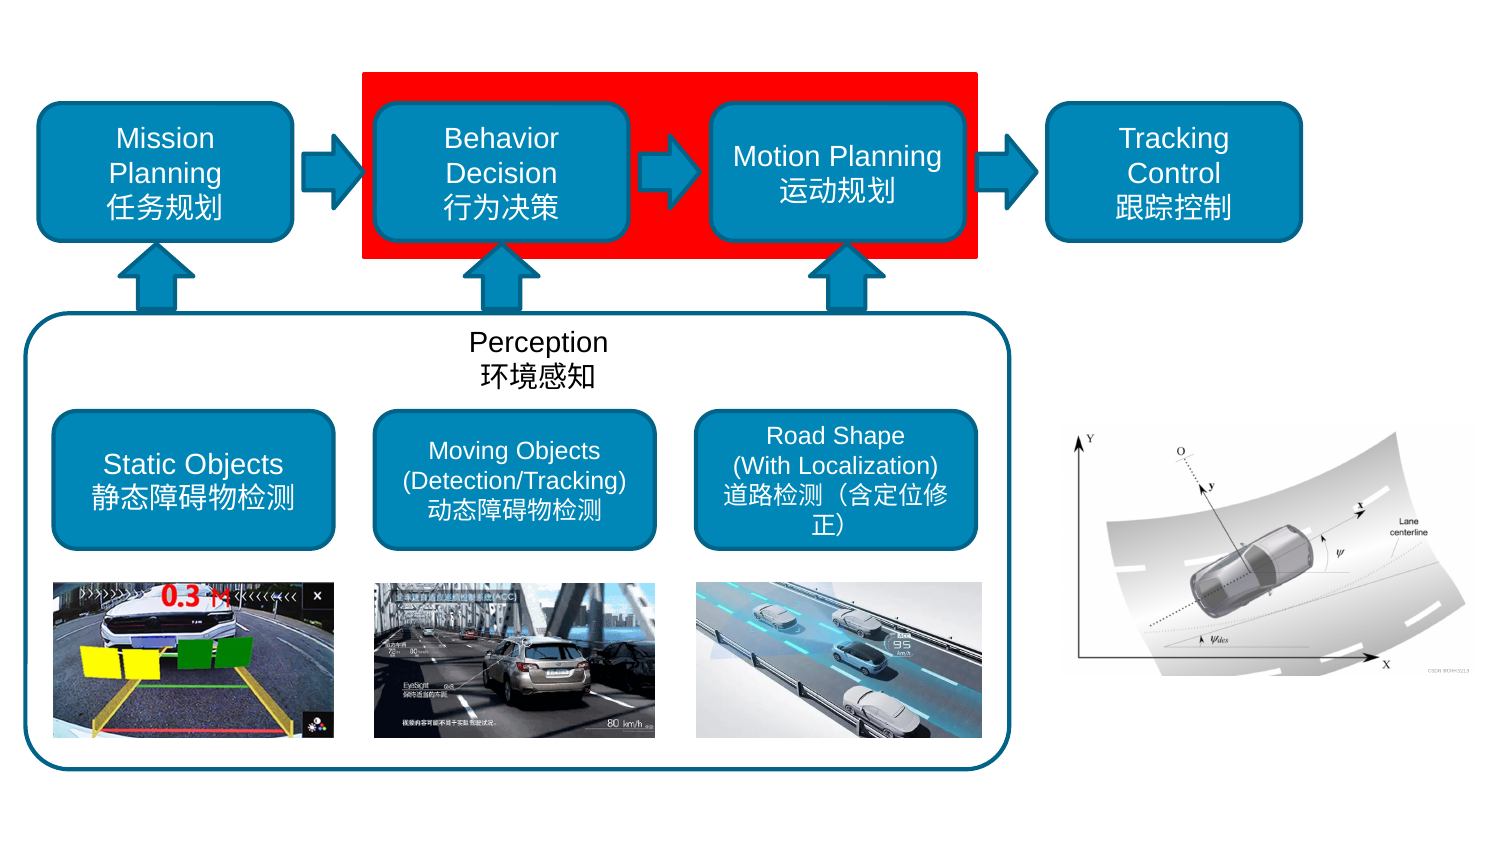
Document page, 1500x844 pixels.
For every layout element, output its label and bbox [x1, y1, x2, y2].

text_box [25, 74, 1475, 770]
